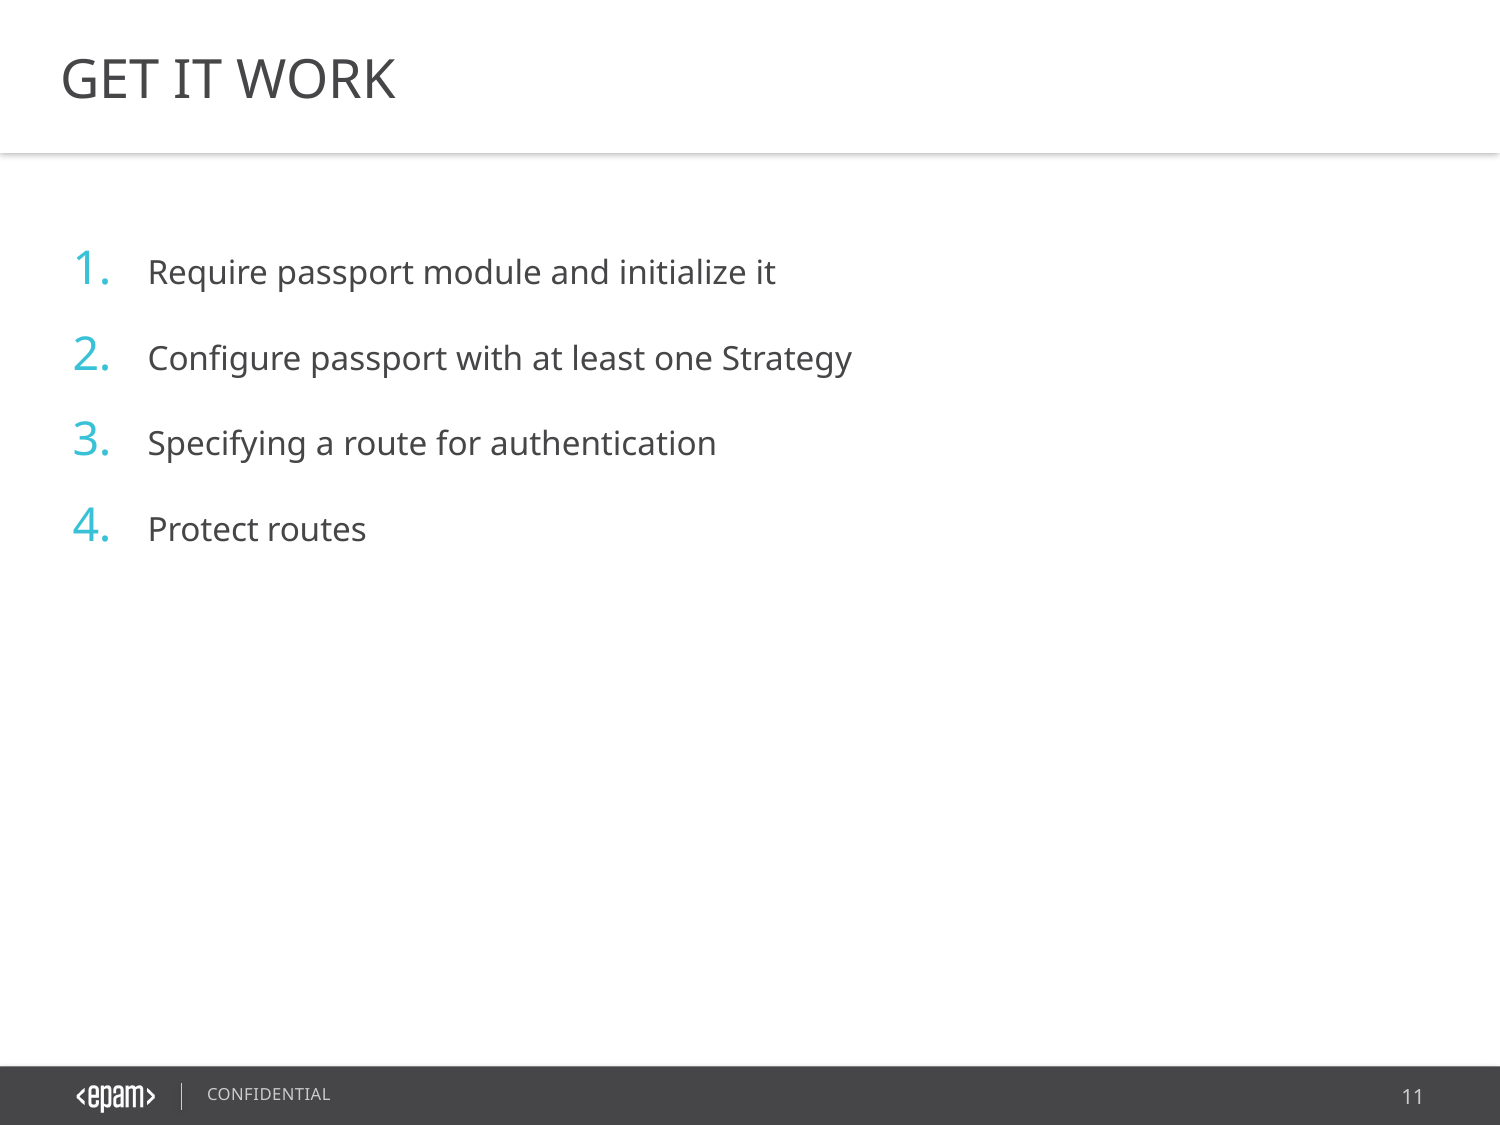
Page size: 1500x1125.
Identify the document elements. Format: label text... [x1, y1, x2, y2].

list Require passport module and initialize it Configure passport with at least one Strategy Specifying a route for authentication Protect routes [57, 236, 1441, 987]
picture [76, 1085, 155, 1113]
list GET IT WORK [0, 0, 1500, 153]
